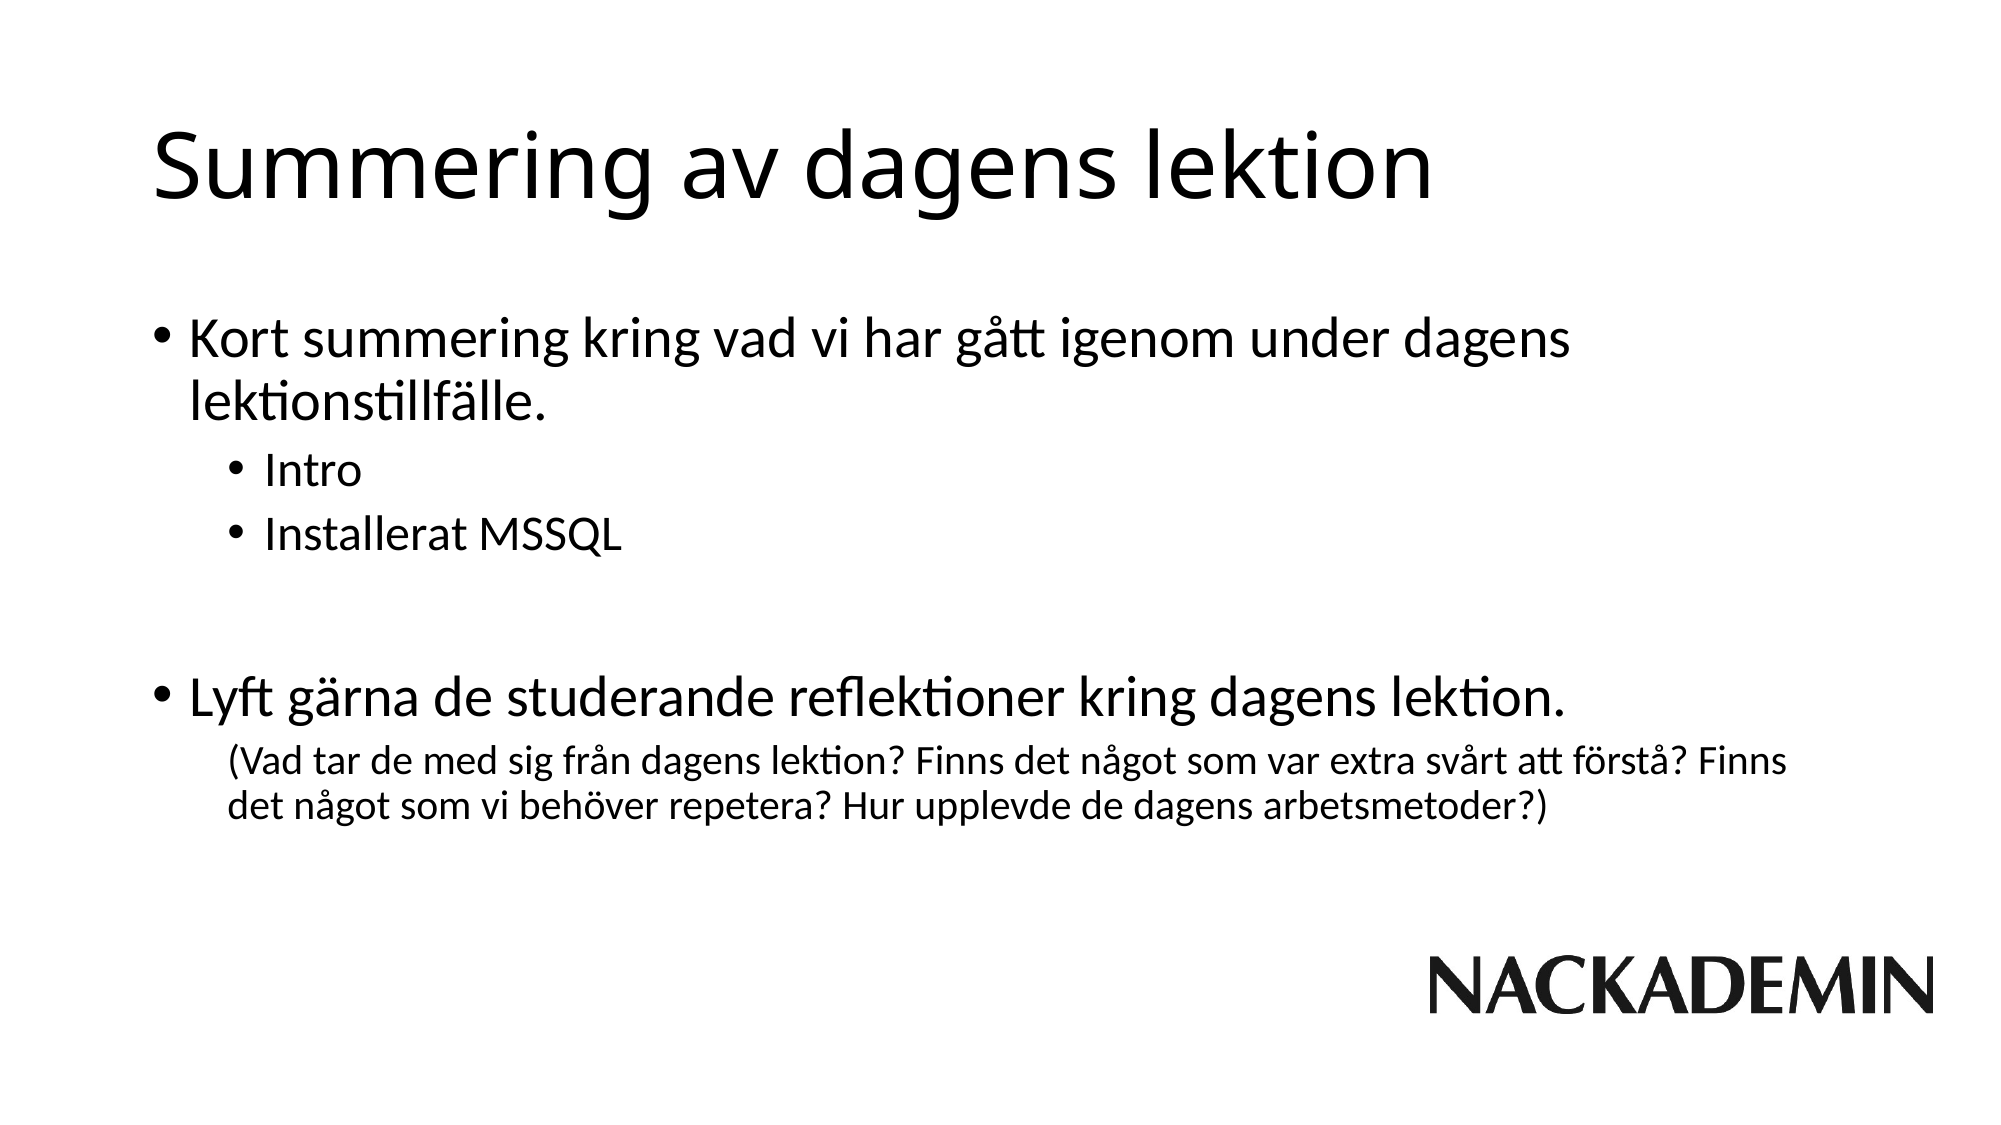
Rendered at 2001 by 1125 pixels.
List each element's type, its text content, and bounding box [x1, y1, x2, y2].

picture [1429, 955, 1933, 1014]
list Kort summering kring vad vi har gått igenom under dagens lektionstillfälle. Intro Installerat MSSQL Lyft gärna de studerande reflektioner kring dagens lektion. (Vad tar de med sig från dagens lektion? Finns det något som var extra svårt att förstå? Finns det något som vi behöver repetera? Hur upplevde de dagens arbetsmetoder?) [137, 299, 1863, 1014]
title Summering av dagens lektion [137, 59, 1863, 278]
